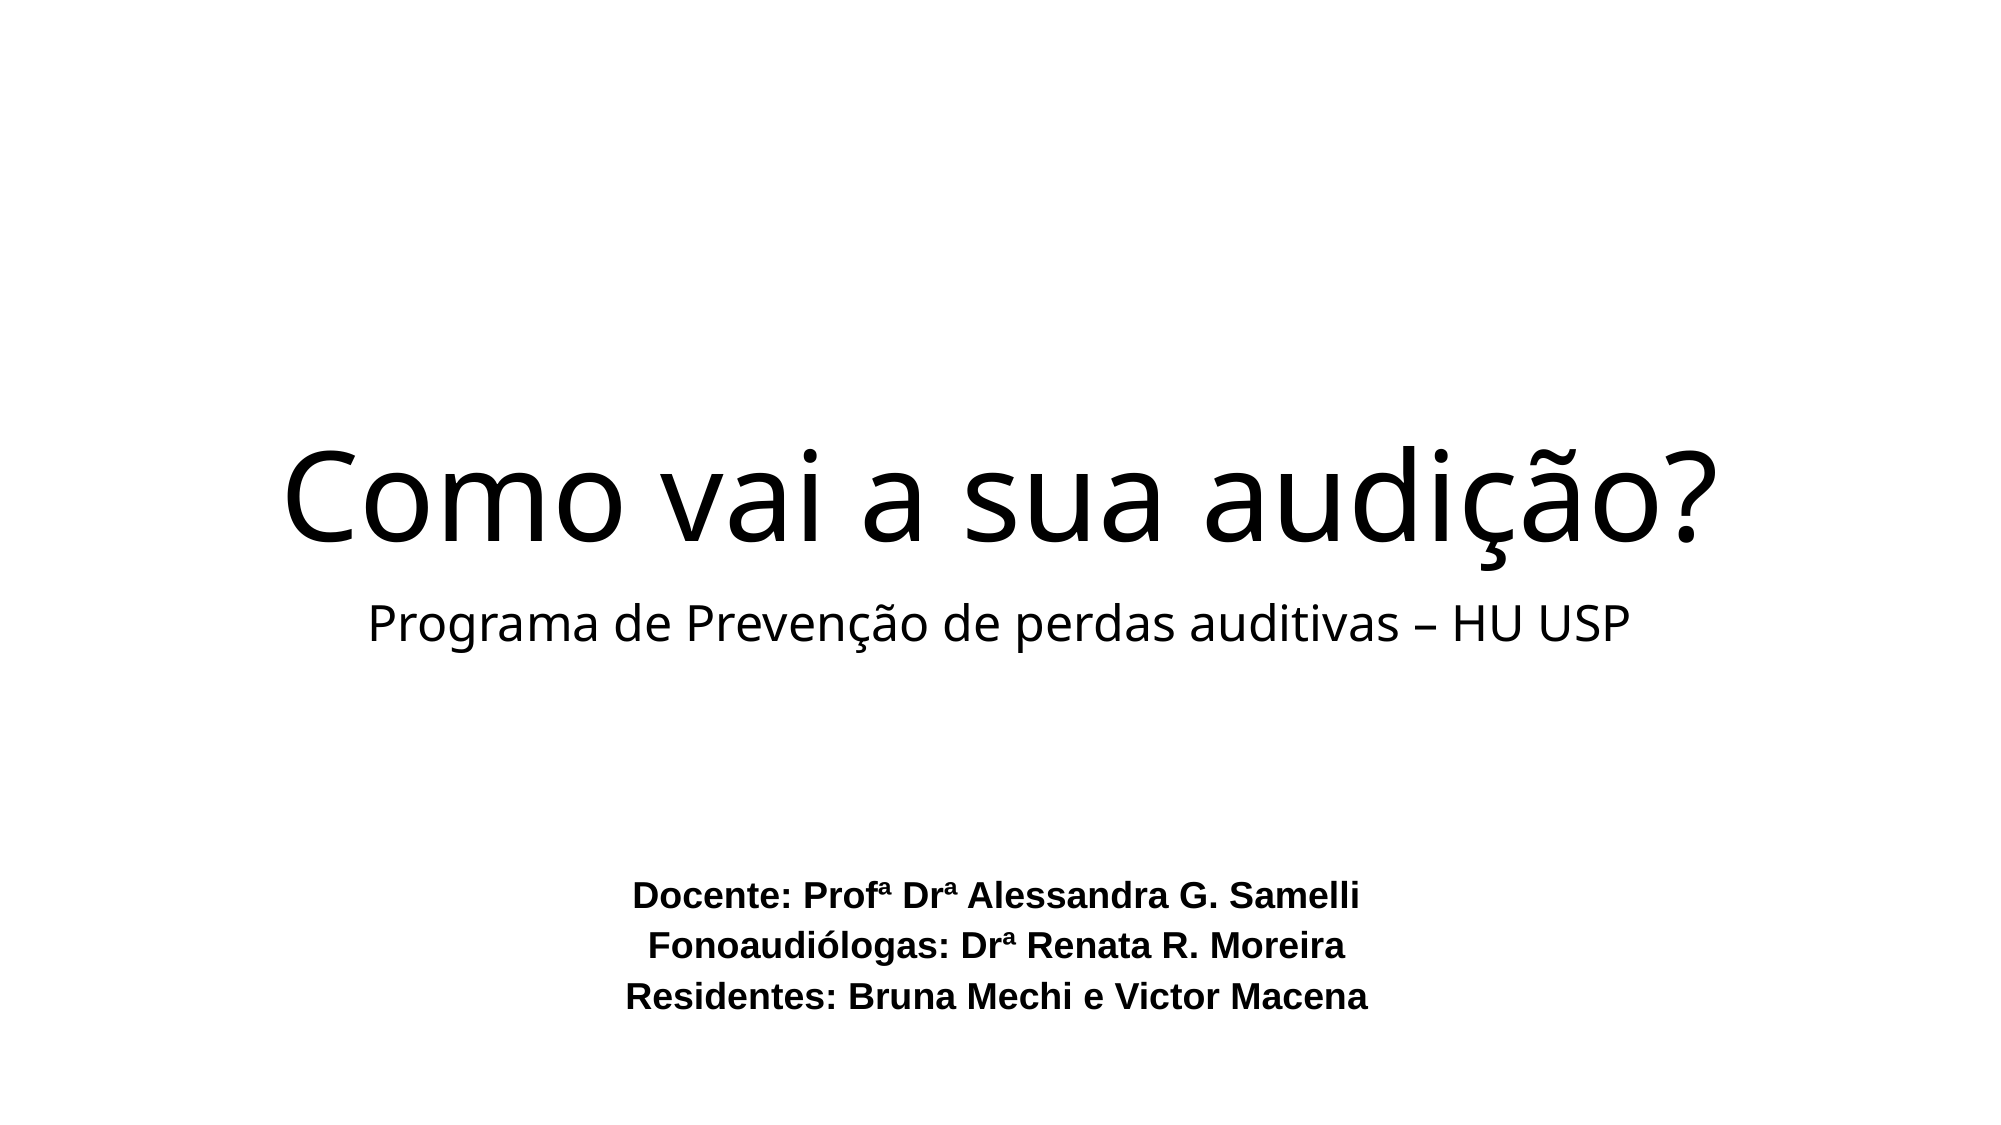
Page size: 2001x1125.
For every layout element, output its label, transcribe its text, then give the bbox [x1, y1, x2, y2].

text_box Docente: Profª Drª Alessandra G. Samelli Fonoaudiólogas: Drª Renata R. Moreira Residentes: Bruna Mechi e Victor Macena [610, 863, 1384, 1070]
title Como vai a sua audição? [249, 184, 1750, 576]
subtitle Programa de Prevenção de perdas auditivas – HU USP [249, 590, 1750, 863]
